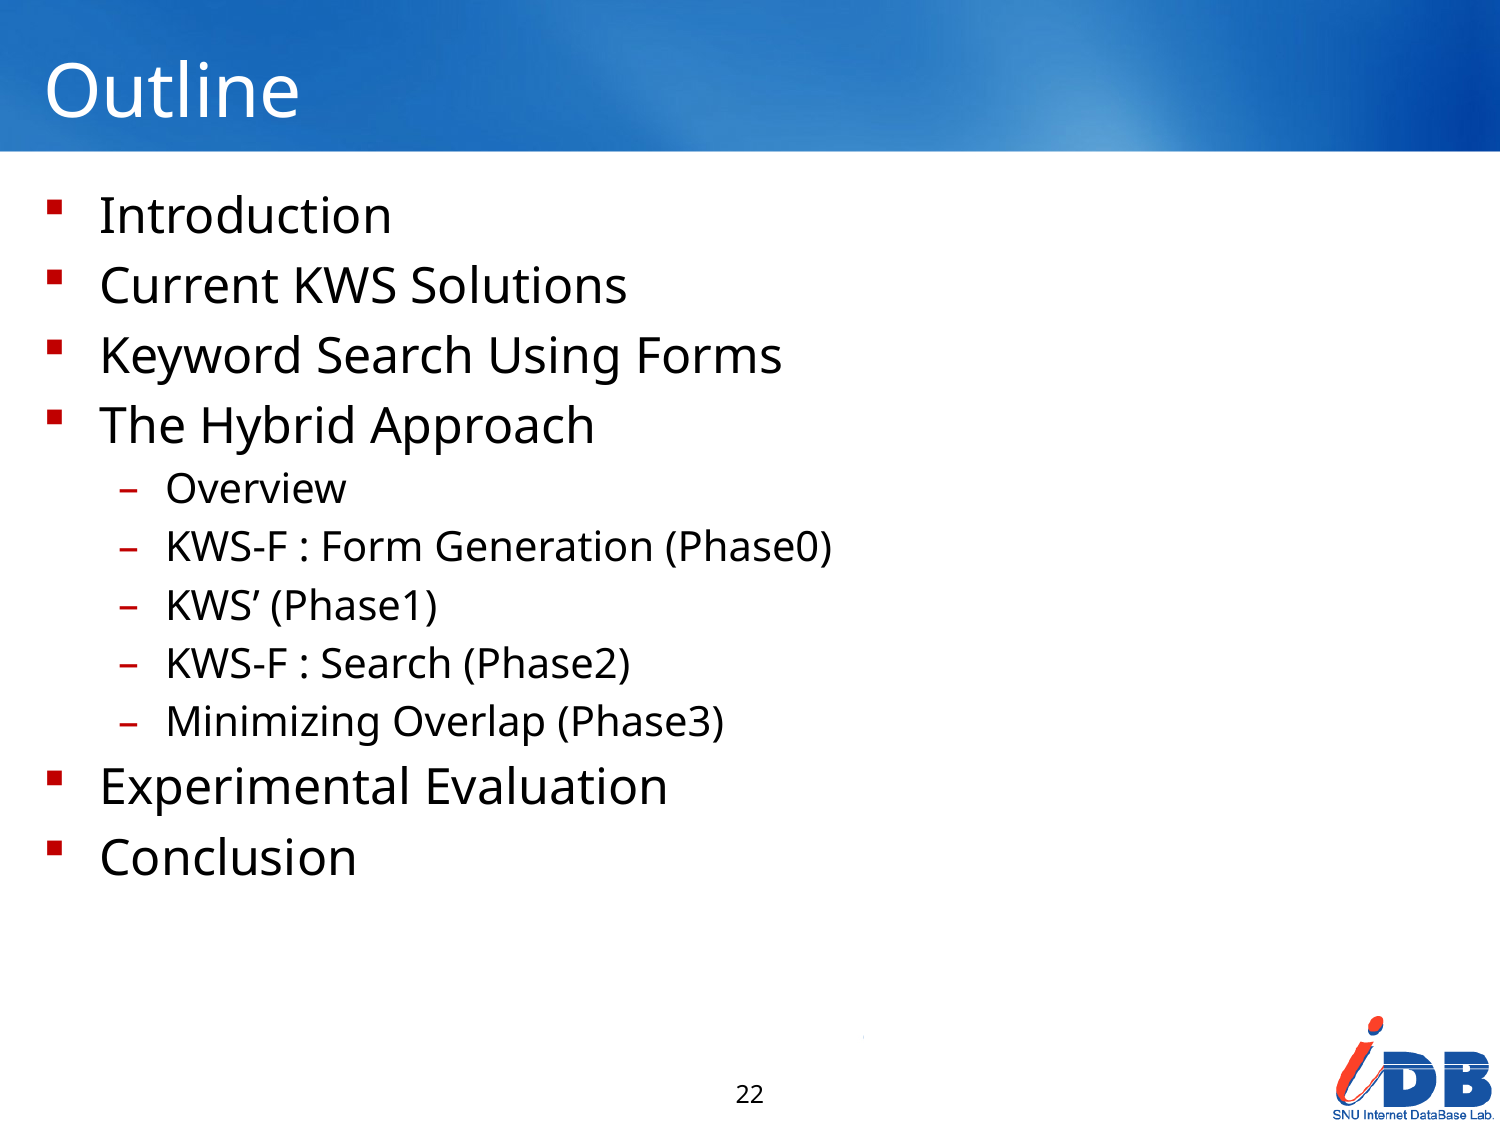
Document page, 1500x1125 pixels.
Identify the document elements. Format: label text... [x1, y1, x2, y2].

title Outline [28, 23, 1472, 153]
list Introduction Current KWS Solutions Keyword Search Using Forms The Hybrid Approach Overview KWS-F : Form Generation (Phase0) KWS’ (Phase1) KWS-F : Search (Phase2) Minimizing Overlap (Phase3) Experimental Evaluation Conclusion [28, 175, 1472, 1067]
slide_number 22 [697, 1078, 803, 1114]
picture [0, 0, 1500, 1125]
